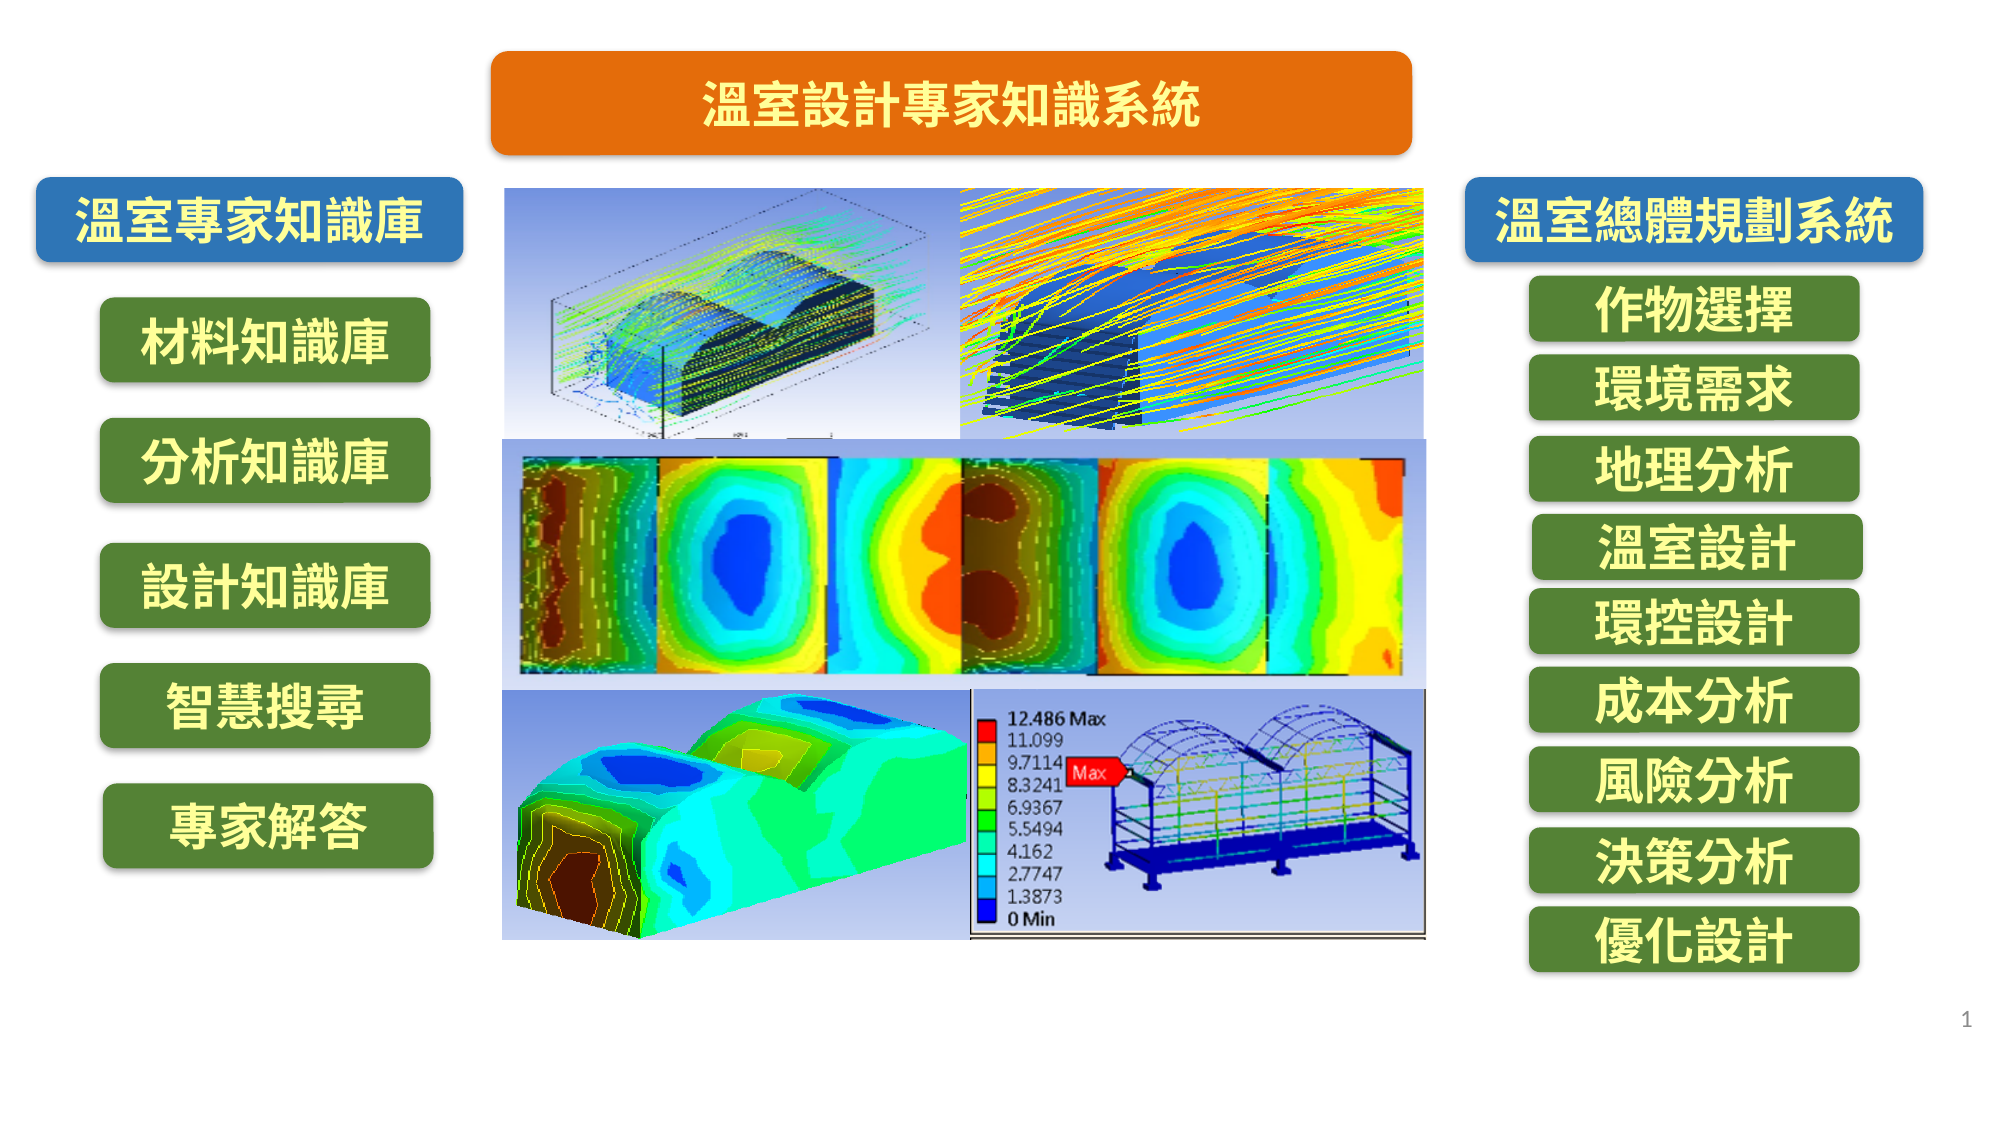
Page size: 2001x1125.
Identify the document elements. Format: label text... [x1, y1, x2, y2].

text_box 環境需求 [1529, 354, 1860, 421]
text_box 材料知識庫 [99, 297, 431, 383]
text_box 溫室設計專家知識系統 [490, 51, 1413, 156]
slide_number 1 [1650, 987, 1988, 1048]
text_box 智慧搜尋 [99, 663, 431, 749]
text_box 成本分析 [1529, 666, 1860, 733]
text_box 專家解答 [102, 783, 434, 869]
text_box 環控設計 [1529, 588, 1860, 655]
text_box 作物選擇 [1529, 275, 1860, 342]
text_box 風險分析 [1529, 746, 1860, 813]
text_box 溫室總體規劃系統 [1465, 177, 1924, 263]
text_box 設計知識庫 [99, 542, 431, 628]
text_box 分析知識庫 [99, 417, 431, 503]
text_box 決策分析 [1529, 827, 1860, 894]
text_box 地理分析 [1529, 435, 1860, 502]
text_box 溫室專家知識庫 [36, 177, 464, 263]
text_box 優化設計 [1529, 906, 1860, 973]
text_box 溫室設計 [1532, 513, 1863, 580]
picture [502, 188, 1427, 940]
